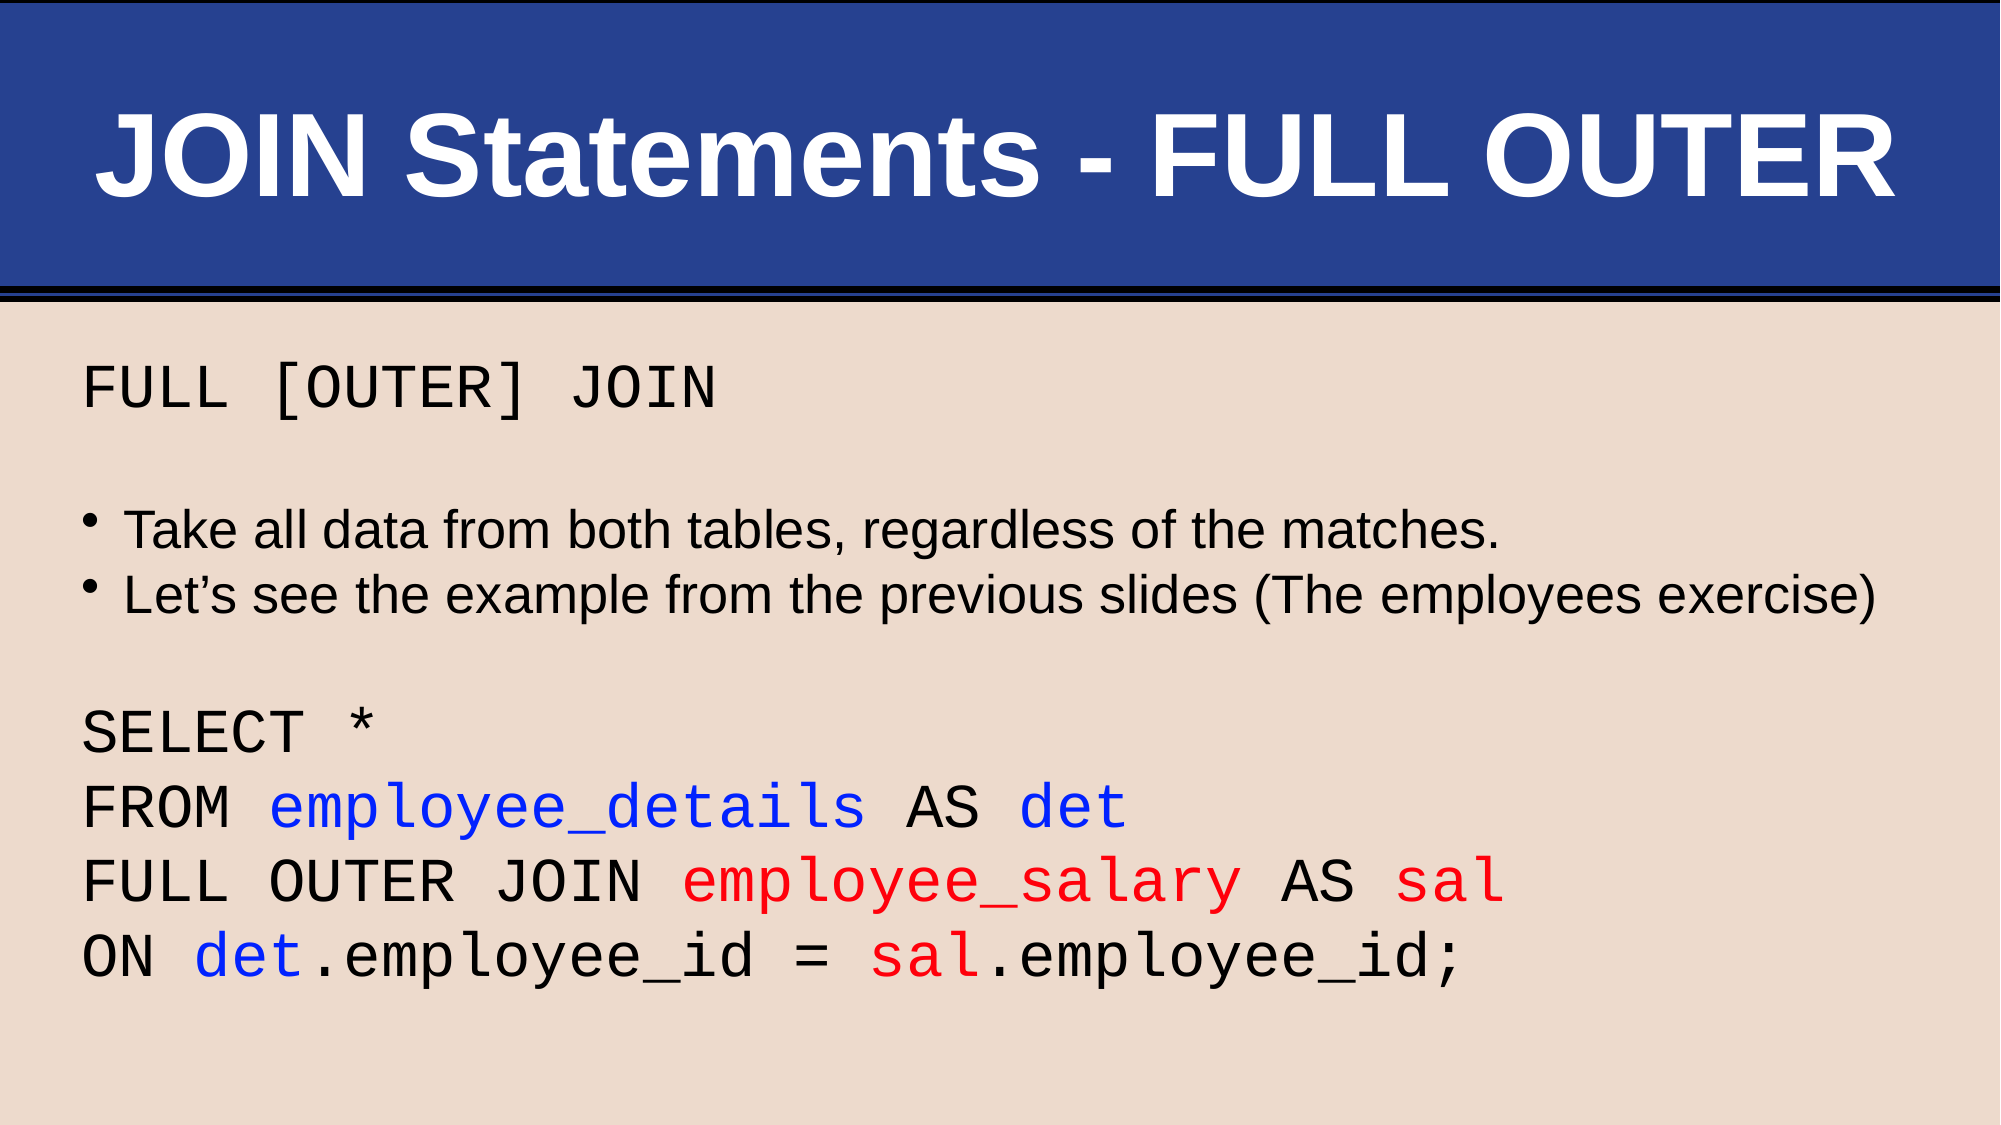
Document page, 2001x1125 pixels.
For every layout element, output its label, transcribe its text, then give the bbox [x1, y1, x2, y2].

title JOIN Statements - FULL OUTER [73, 44, 1939, 255]
text_box [0, 290, 2000, 299]
text_box FULL [OUTER] JOIN Take all data from both tables, regardless of the matches. Let’s see the example from the previous slides (The employees exercise) SELECT * FROM employee_details AS det FULL OUTER JOIN employee_salary AS sal ON det.employee_id = sal.employee_id; [61, 324, 1951, 1010]
text_box [0, 0, 2000, 289]
